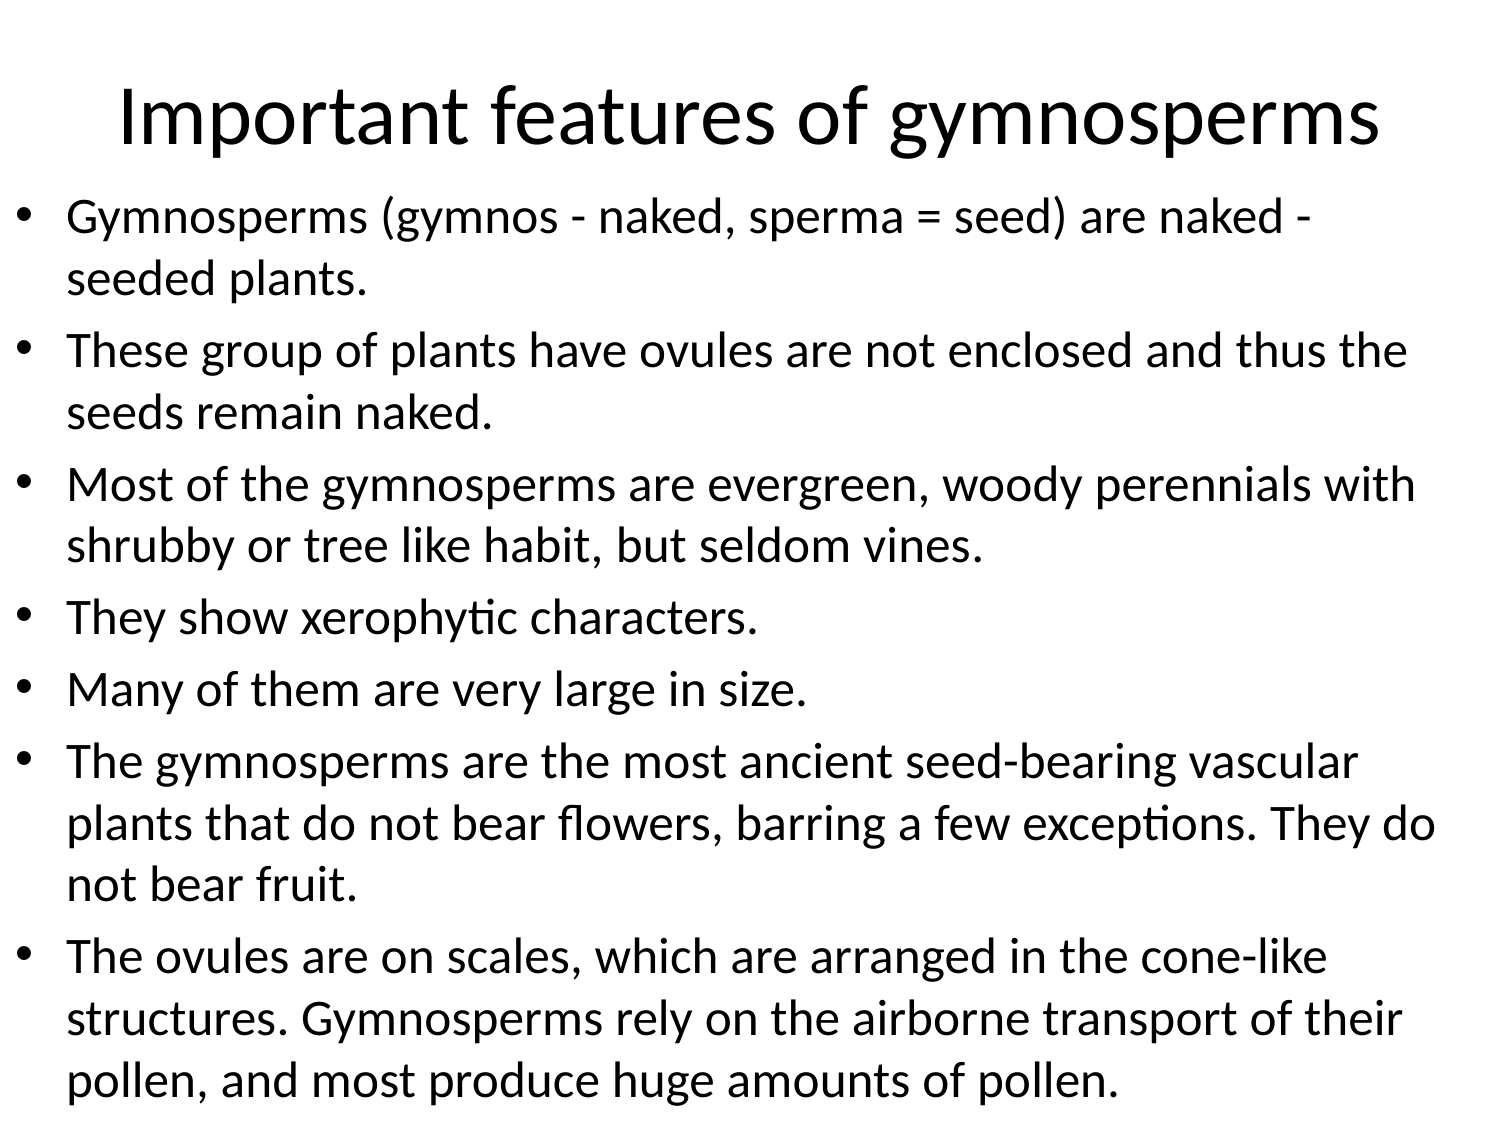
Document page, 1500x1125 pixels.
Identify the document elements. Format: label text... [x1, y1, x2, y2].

list Gymnosperms (gymnos - naked, sperma = seed) are naked - seeded plants. These group of plants have ovules are not enclosed and thus the seeds remain naked. Most of the gymnosperms are evergreen, woody perennials with shrubby or tree like habit, but seldom vines. They show xerophytic characters. Many of them are very large in size. The gymnosperms are the most ancient seed-bearing vascular plants that do not bear flowers, barring a few exceptions. They do not bear fruit. The ovules are on scales, which are arranged in the cone-like structures. Gymnosperms rely on the airborne transport of their pollen, and most produce huge amounts of pollen. [0, 174, 1463, 1125]
title Important features of gymnosperms [75, 45, 1425, 174]
